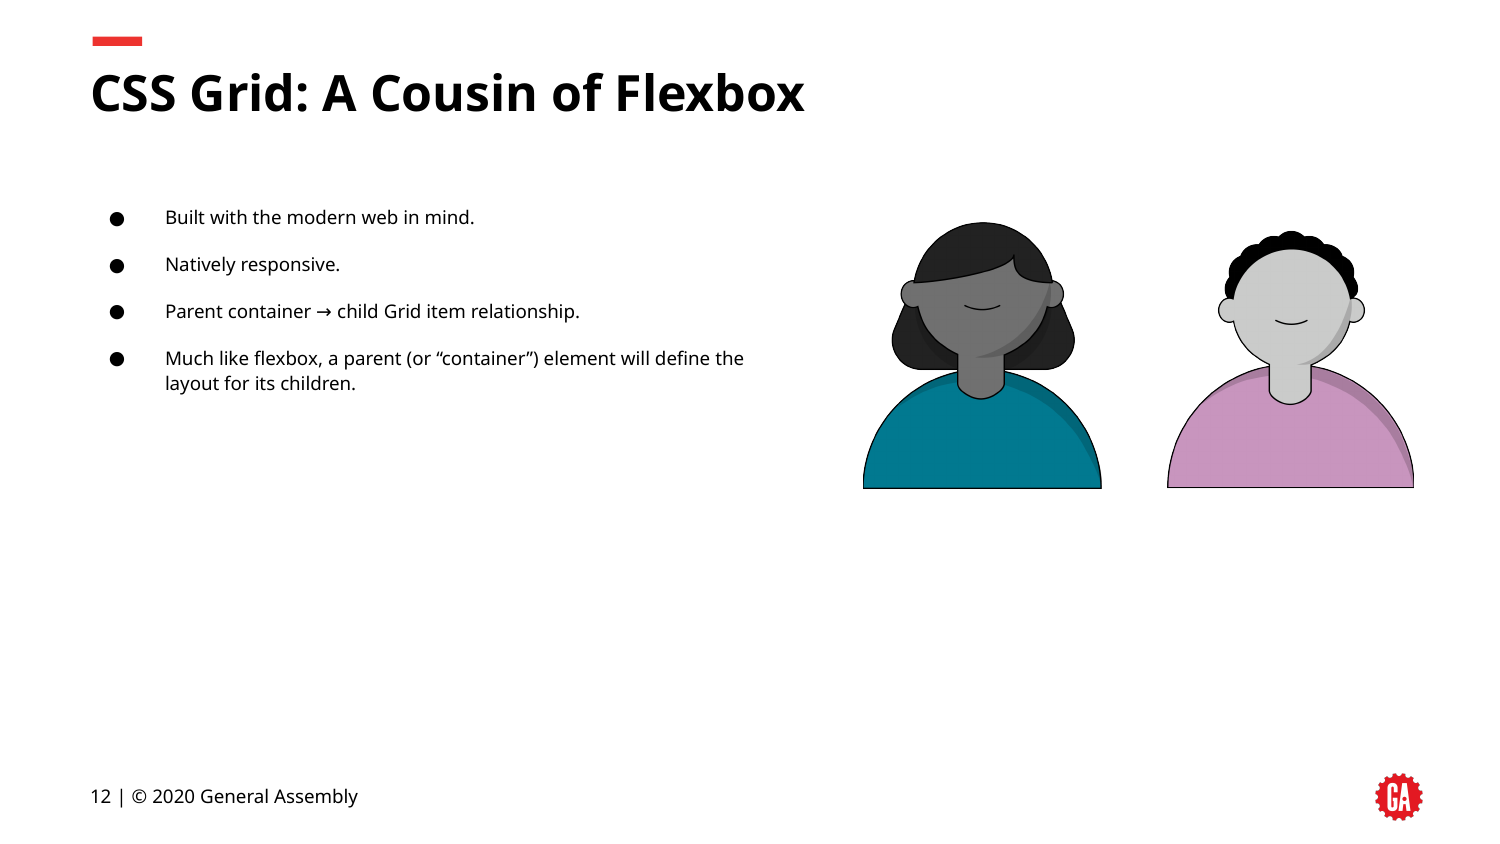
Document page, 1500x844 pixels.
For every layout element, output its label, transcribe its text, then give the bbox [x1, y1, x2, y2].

title CSS Grid: A Cousin of Flexbox [75, 46, 1473, 140]
picture [1373, 771, 1425, 823]
picture [862, 80, 1414, 631]
list Built with the modern web in mind. Natively responsive. Parent container → child Grid item relationship. Much like flexbox, a parent (or “container”) element will define the layout for its children. [75, 187, 759, 726]
slide_number ‹#› | © 2020 General Assembly [75, 764, 465, 830]
